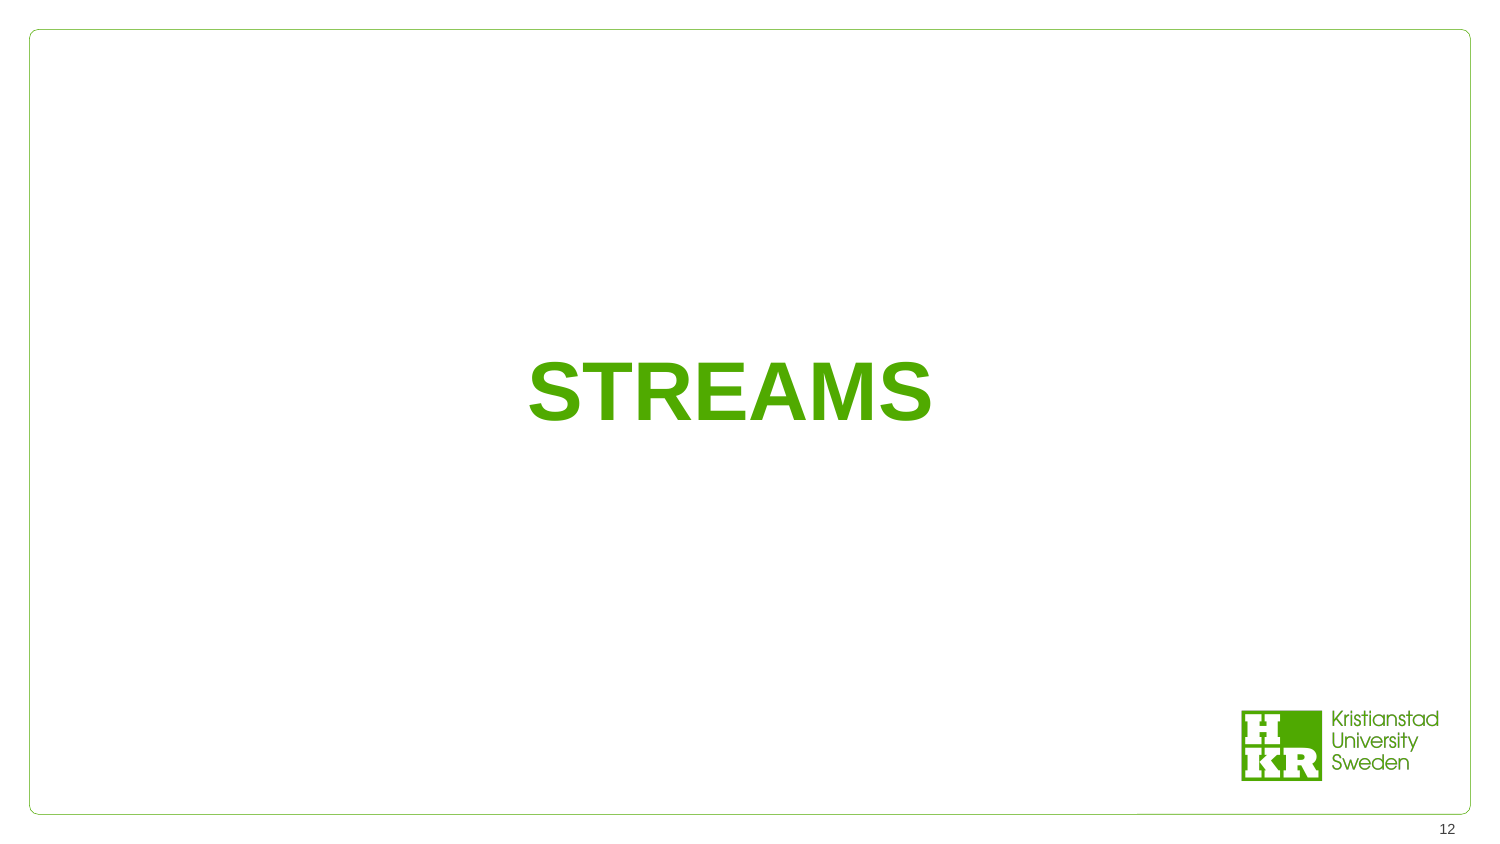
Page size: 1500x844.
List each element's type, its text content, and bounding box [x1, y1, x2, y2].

title STREAMS [92, 346, 1368, 528]
slide_number 12 [1381, 814, 1471, 844]
picture [1238, 707, 1441, 784]
